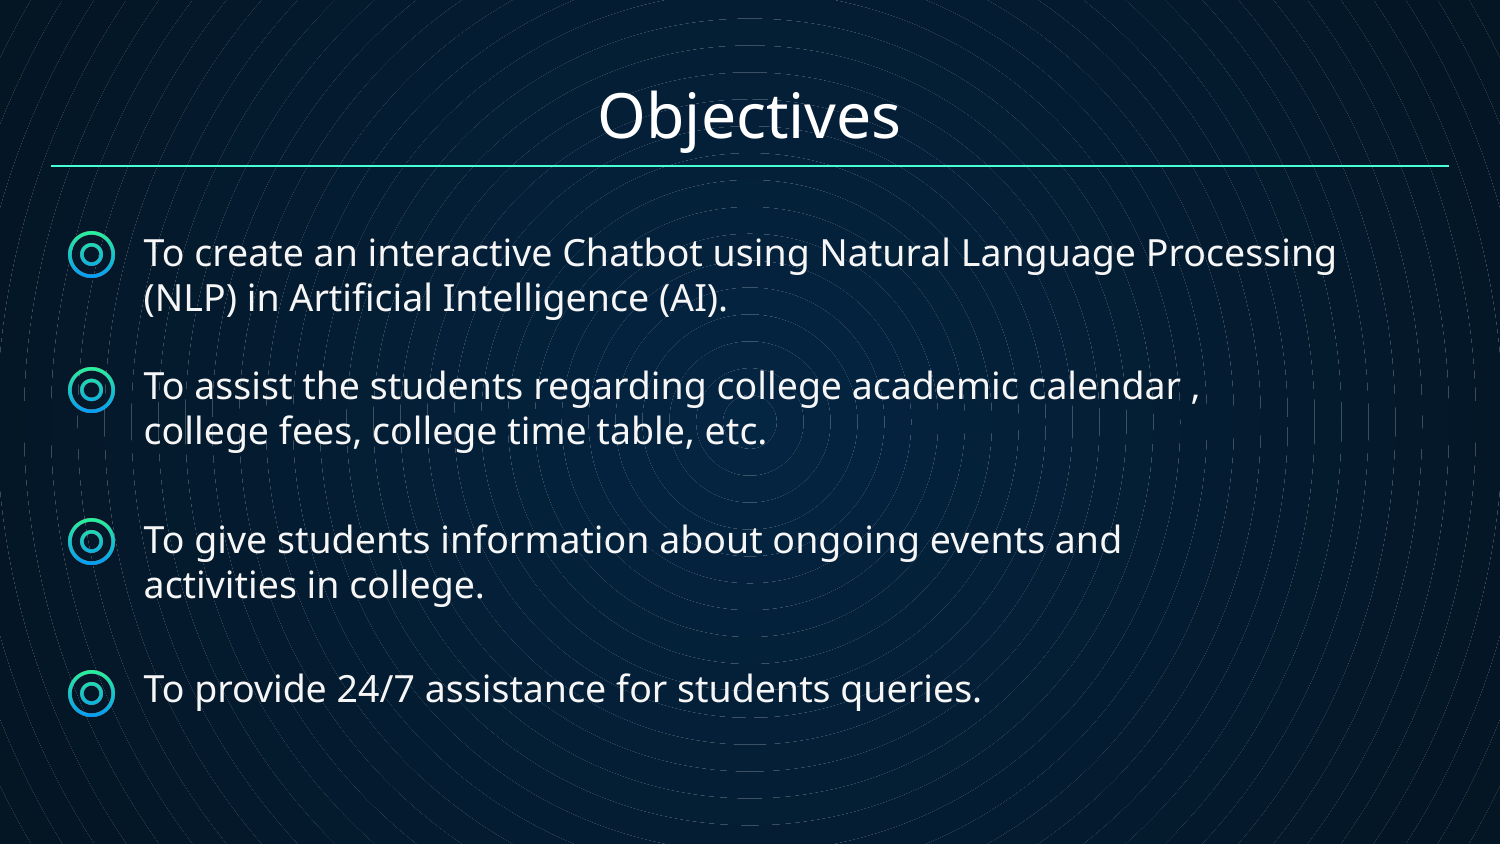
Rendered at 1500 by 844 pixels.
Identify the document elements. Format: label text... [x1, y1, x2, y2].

picture [68, 231, 115, 278]
title Objectives [51, 66, 1449, 165]
text_box To give students information about ongoing events and activities in college. [128, 501, 1273, 626]
text_box To create an interactive Chatbot using Natural Language Processing (NLP) in Artificial Intelligence (AI). [128, 214, 1372, 347]
text_box To provide 24/7 assistance for students queries. [128, 649, 1084, 737]
text_box To assist the students regarding college academic calendar , college fees, college time table, etc. [128, 346, 1261, 472]
picture [68, 670, 115, 717]
picture [68, 367, 115, 414]
picture [68, 518, 115, 565]
